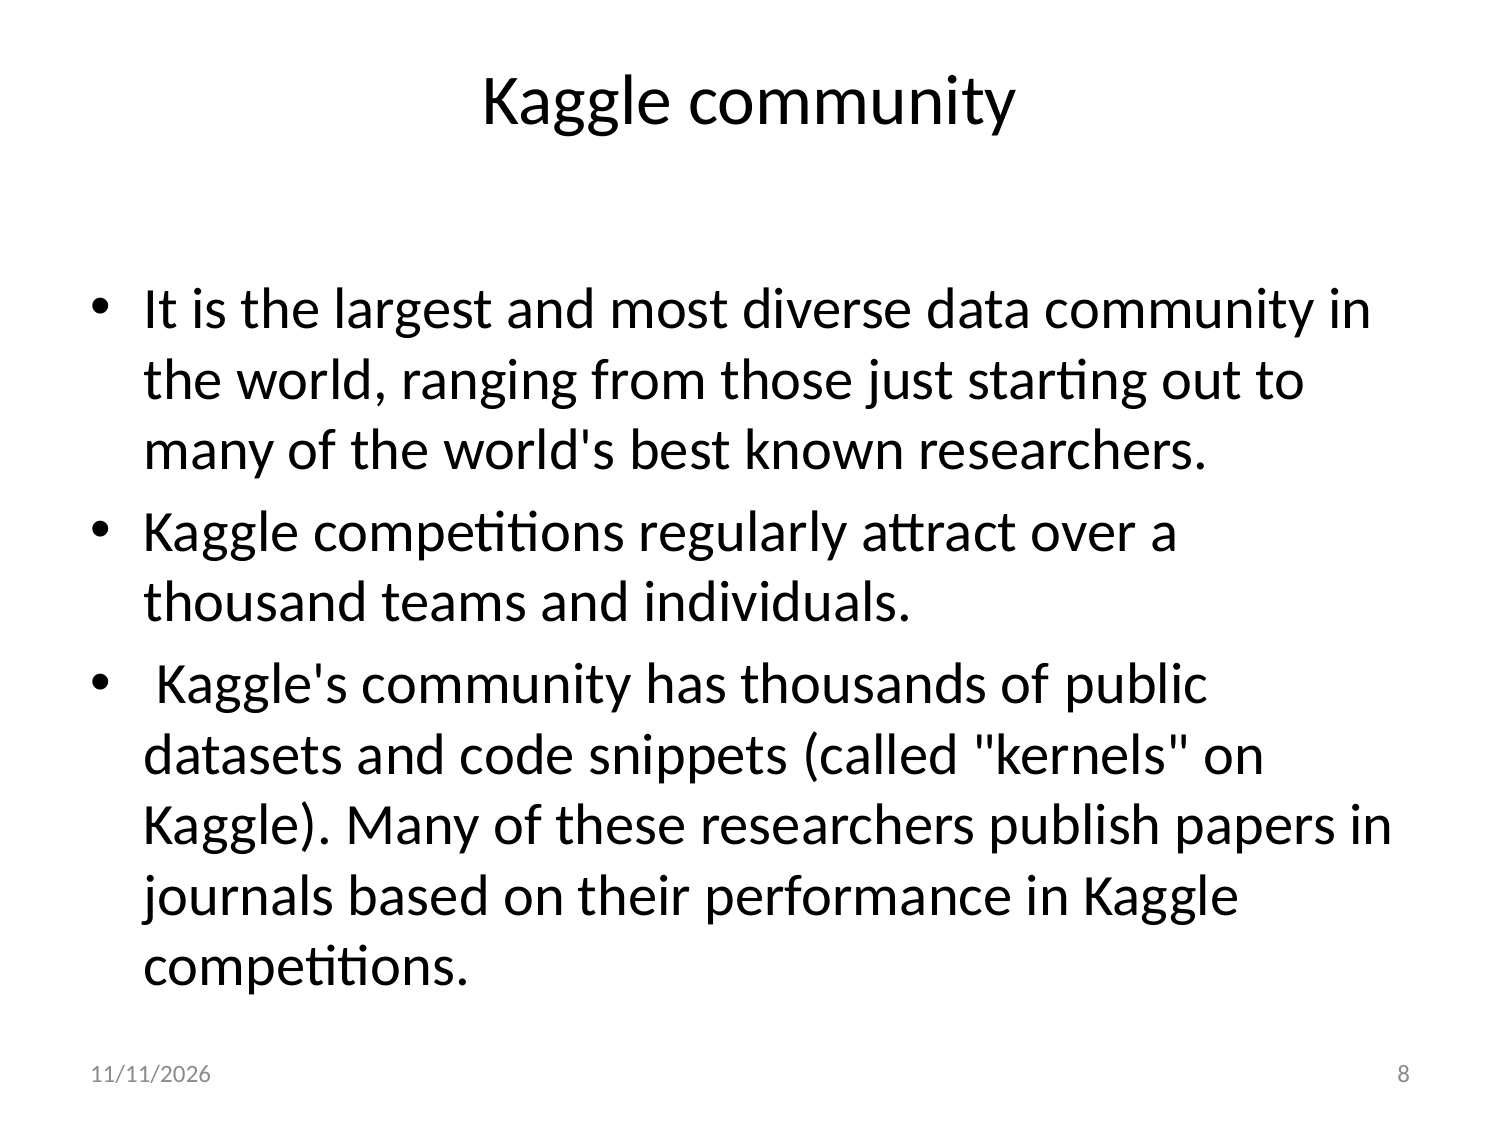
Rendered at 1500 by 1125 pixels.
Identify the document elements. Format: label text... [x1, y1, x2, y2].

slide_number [75, 1042, 425, 1103]
list It is the largest and most diverse data community in the world, ranging from those just starting out to many of the world's best known researchers. Kaggle competitions regularly attract over a thousand teams and individuals. Kaggle's community has thousands of public datasets and code snippets (called "kernels" on Kaggle). Many of these researchers publish papers in journals based on their performance in Kaggle competitions. [75, 262, 1425, 1005]
title Kaggle community [75, 45, 1425, 233]
slide_number 8 [1074, 1042, 1425, 1103]
